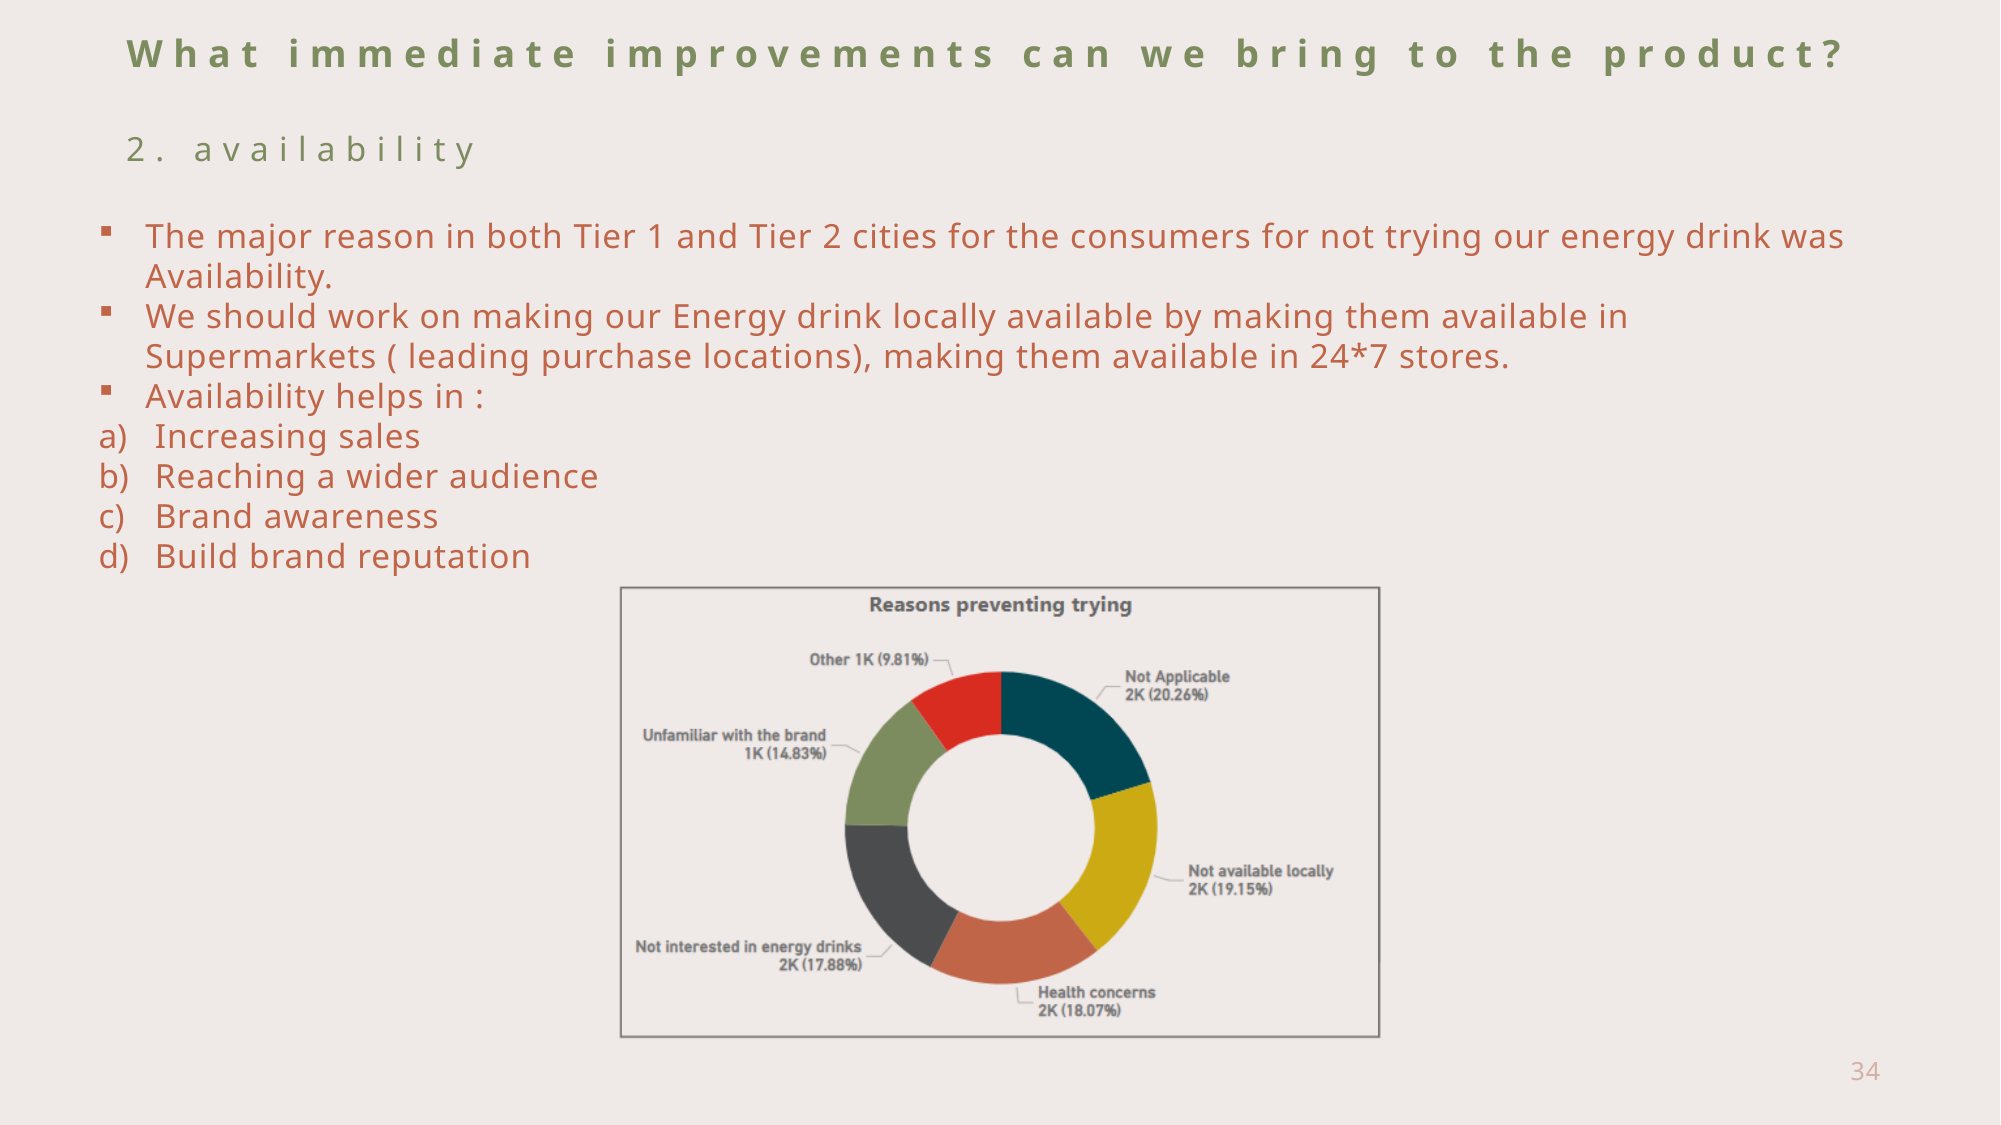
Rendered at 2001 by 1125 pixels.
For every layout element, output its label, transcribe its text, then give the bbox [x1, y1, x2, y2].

slide_number 34 [1445, 1042, 1896, 1103]
title What immediate improvements can we bring to the product? [0, 35, 1990, 124]
text_box 2. availability [83, 132, 516, 177]
picture [607, 562, 1392, 1046]
text_box The major reason in both Tier 1 and Tier 2 cities for the consumers for not trying our energy drink was Availability. We should work on making our Energy drink locally available by making them available in Supermarkets ( leading purchase locations), making them available in 24*7 stores. Availability helps in : Increasing sales Reaching a wider audience Brand awareness Build brand reputation [83, 208, 1890, 583]
